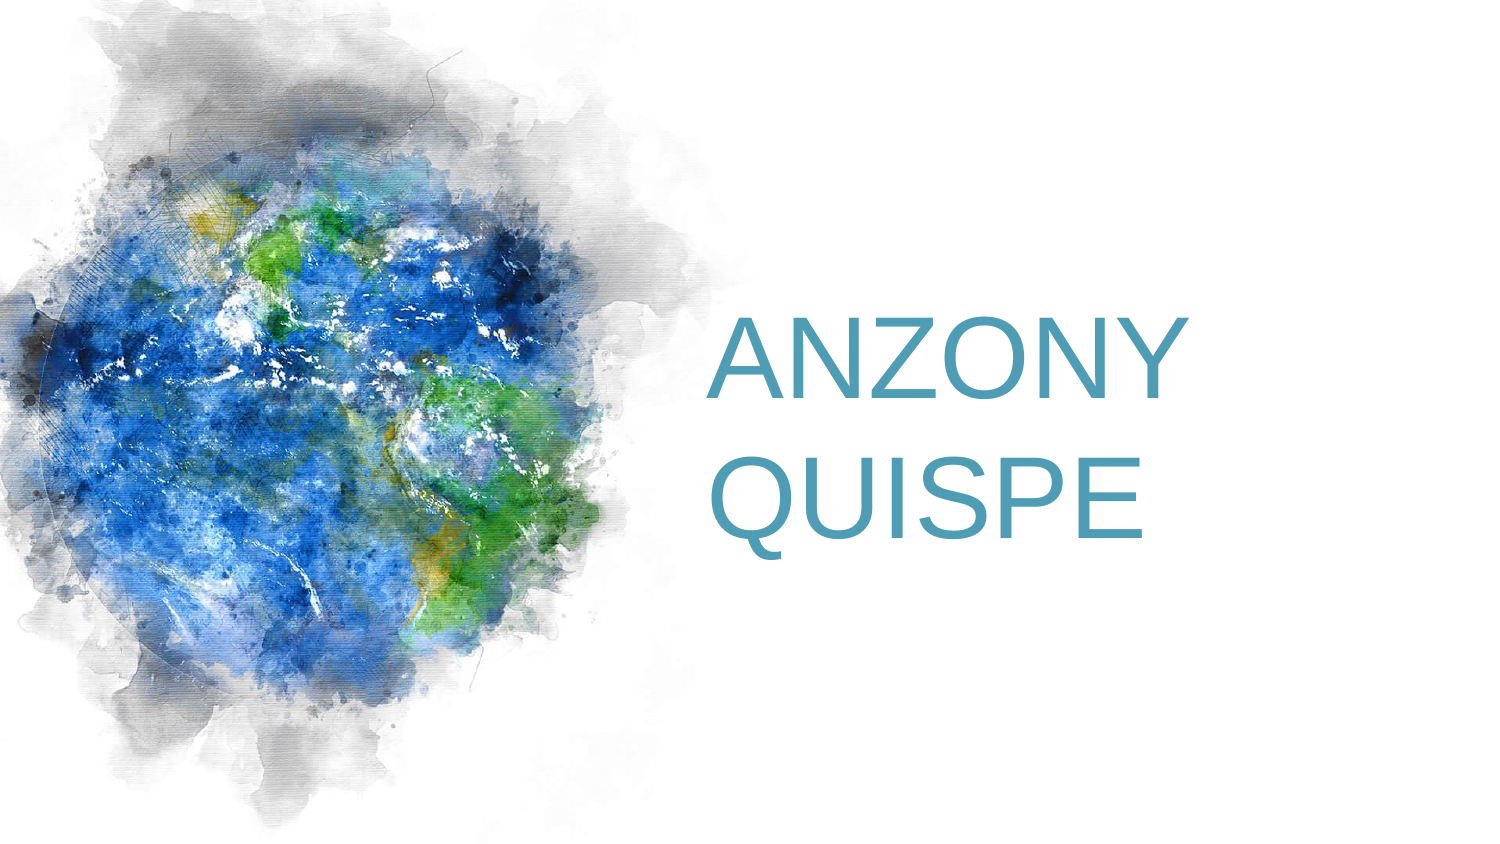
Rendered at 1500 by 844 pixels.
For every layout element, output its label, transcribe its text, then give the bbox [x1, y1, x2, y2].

title ANZONY QUISPE [706, 326, 1400, 517]
picture [0, 0, 1500, 844]
